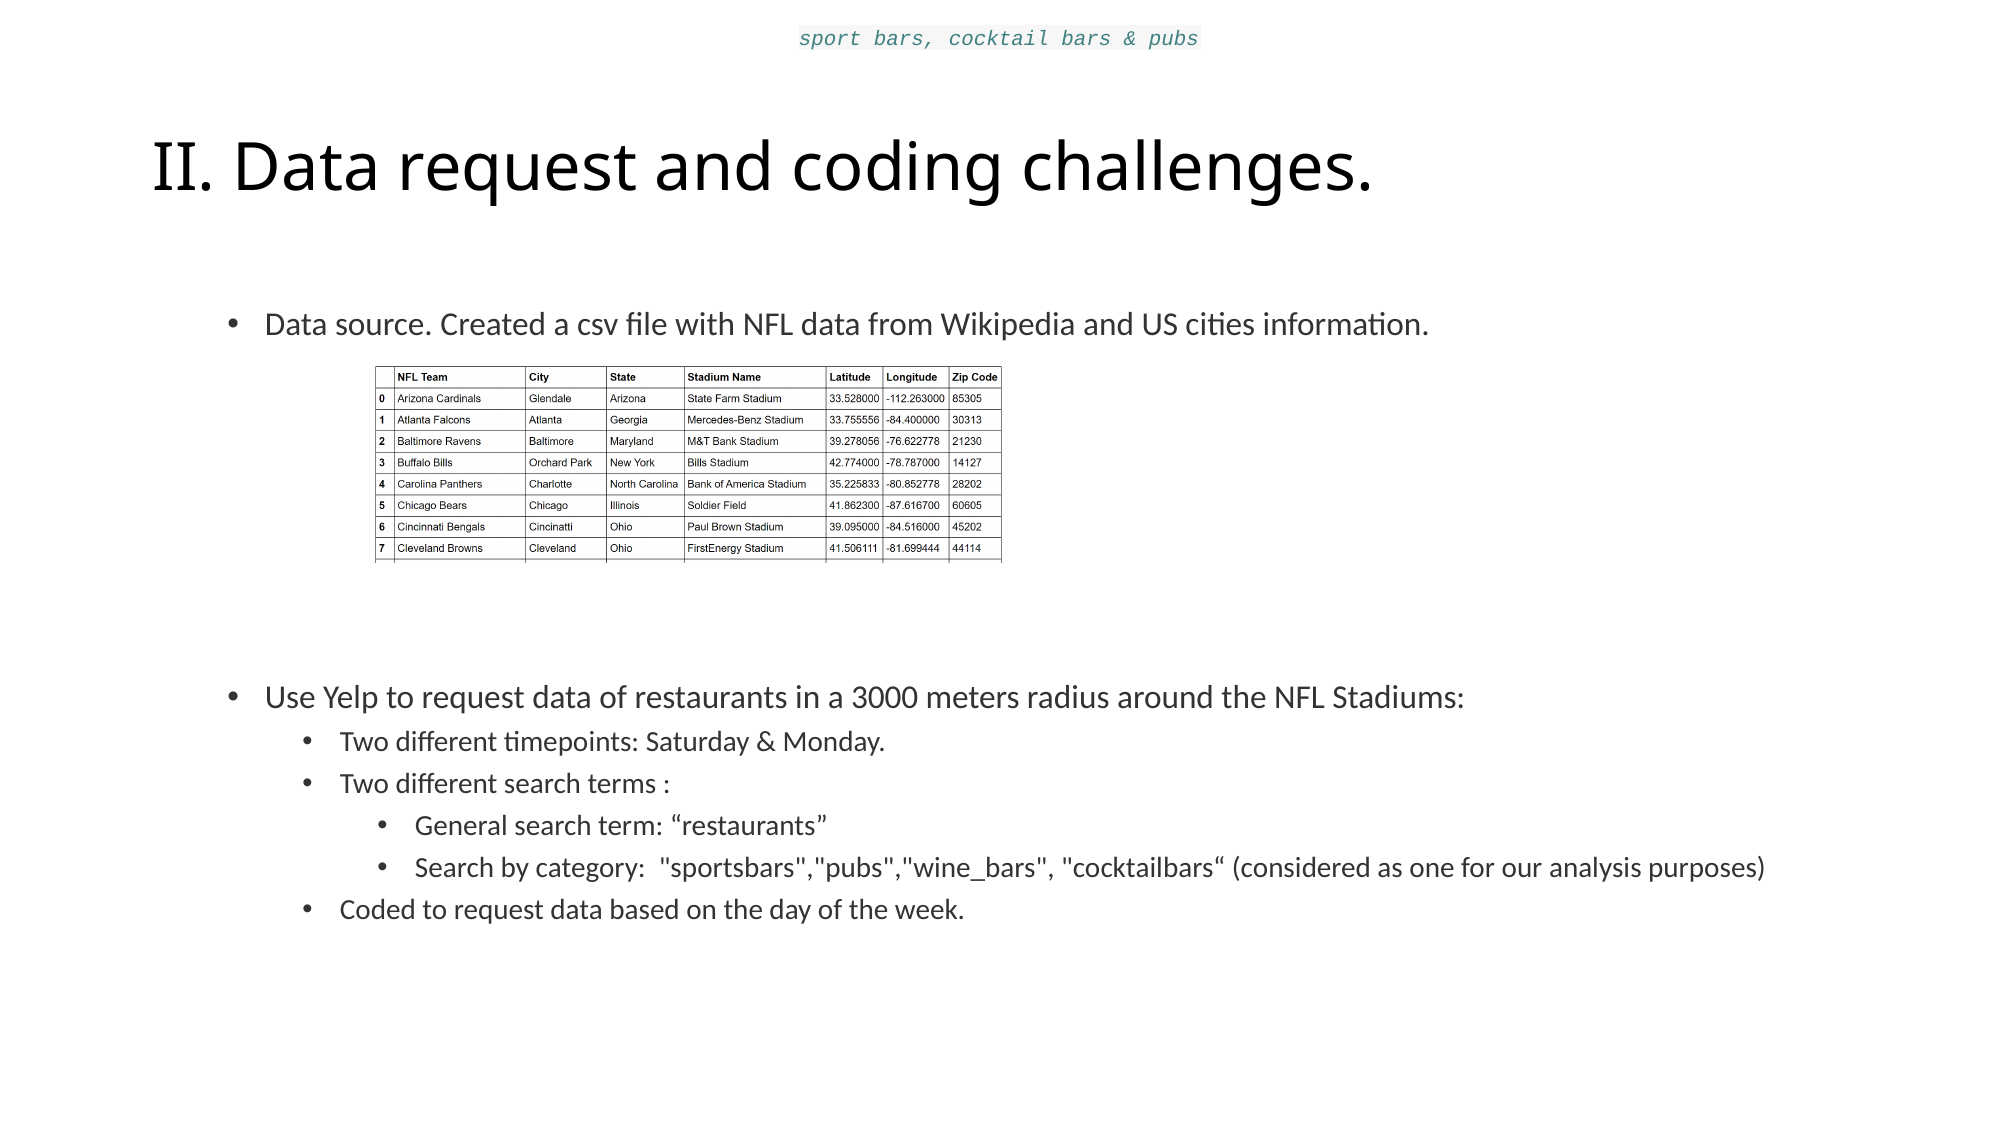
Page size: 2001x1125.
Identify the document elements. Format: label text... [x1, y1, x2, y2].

picture [371, 363, 1008, 563]
title II. Data request and coding challenges. [137, 59, 1863, 278]
text_box sport bars, cocktail bars & pubs [799, 24, 1201, 50]
list Data source. Created a csv file with NFL data from Wikipedia and US cities information. Use Yelp to request data of restaurants in a 3000 meters radius around the NFL Stadiums: Two different timepoints: Saturday & Monday. Two different search terms : General search term: “restaurants” Search by category: "sportsbars","pubs","wine_bars", "cocktailbars“ (considered as one for our analysis purposes) Coded to request data based on the day of the week. [137, 299, 1863, 1014]
